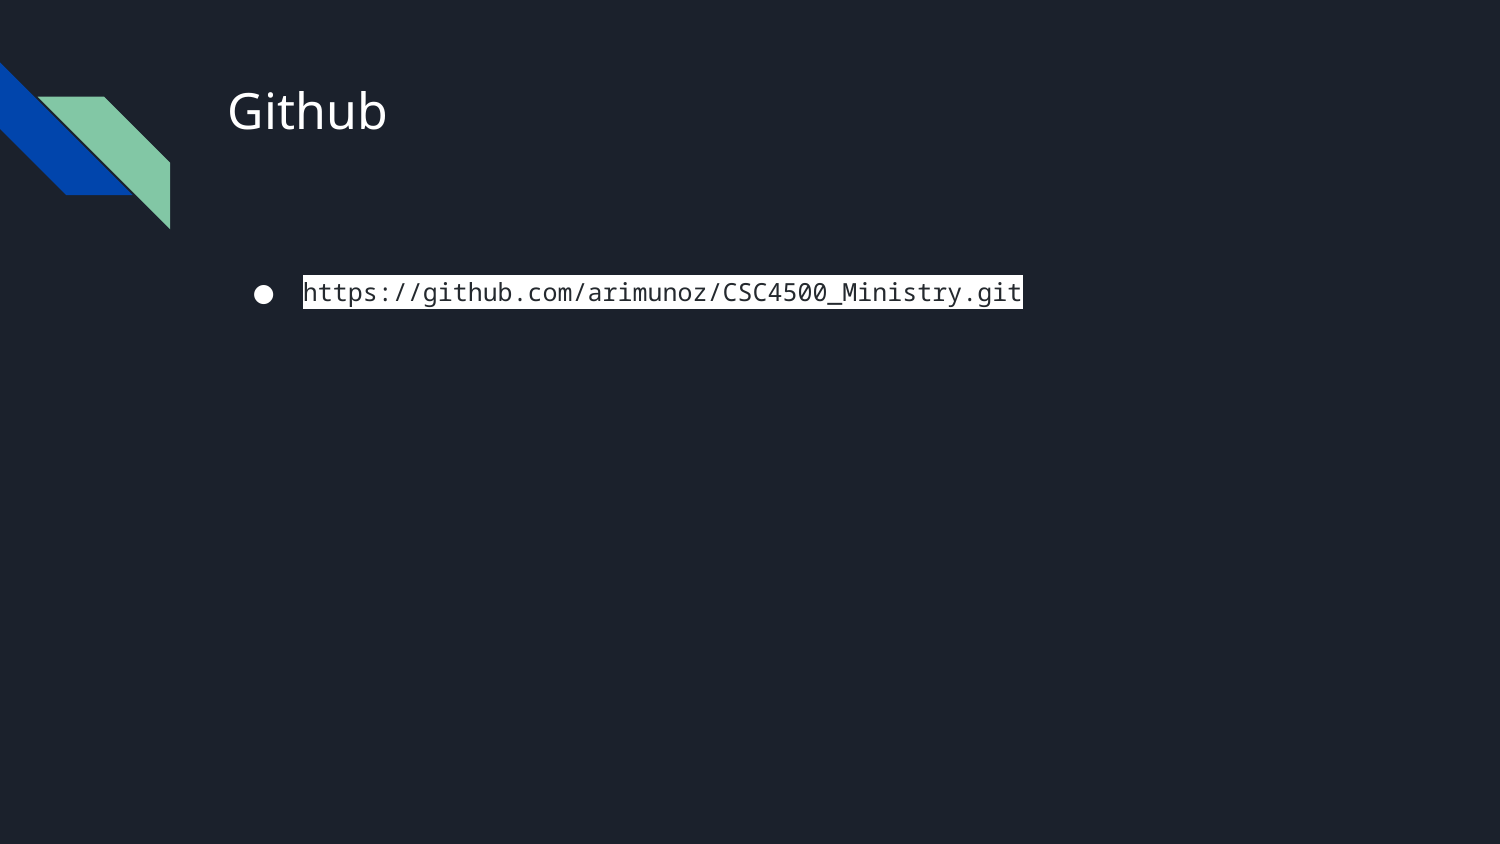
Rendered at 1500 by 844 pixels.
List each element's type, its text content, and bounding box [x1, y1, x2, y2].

title Github [212, 64, 1368, 215]
list https://github.com/arimunoz/CSC4500_Ministry.git [212, 257, 1368, 735]
